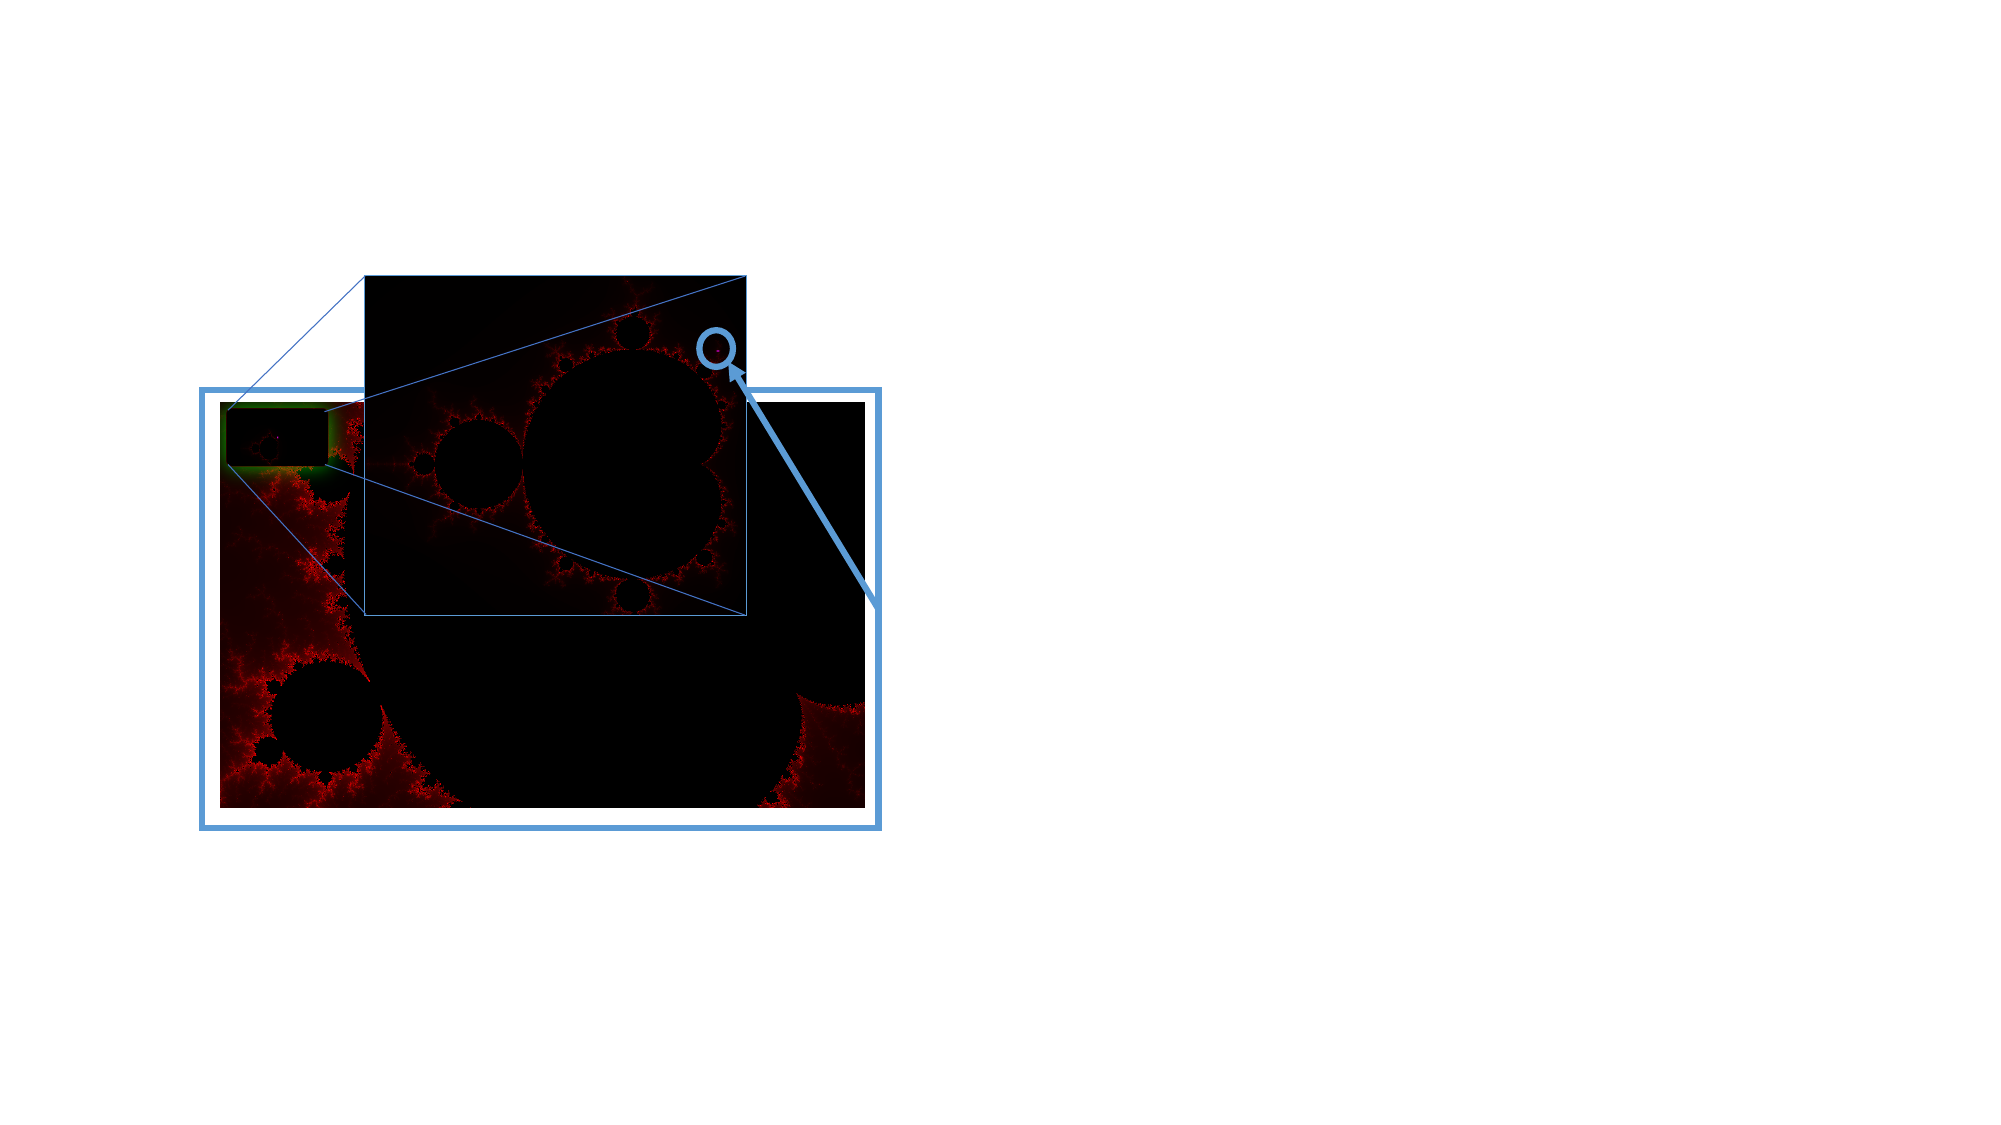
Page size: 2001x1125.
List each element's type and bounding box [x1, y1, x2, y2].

text_box [228, 275, 366, 411]
text_box [324, 275, 746, 412]
text_box [324, 464, 745, 616]
text_box [201, 389, 879, 829]
text_box [228, 464, 324, 615]
picture [220, 402, 865, 808]
text_box [728, 361, 879, 610]
